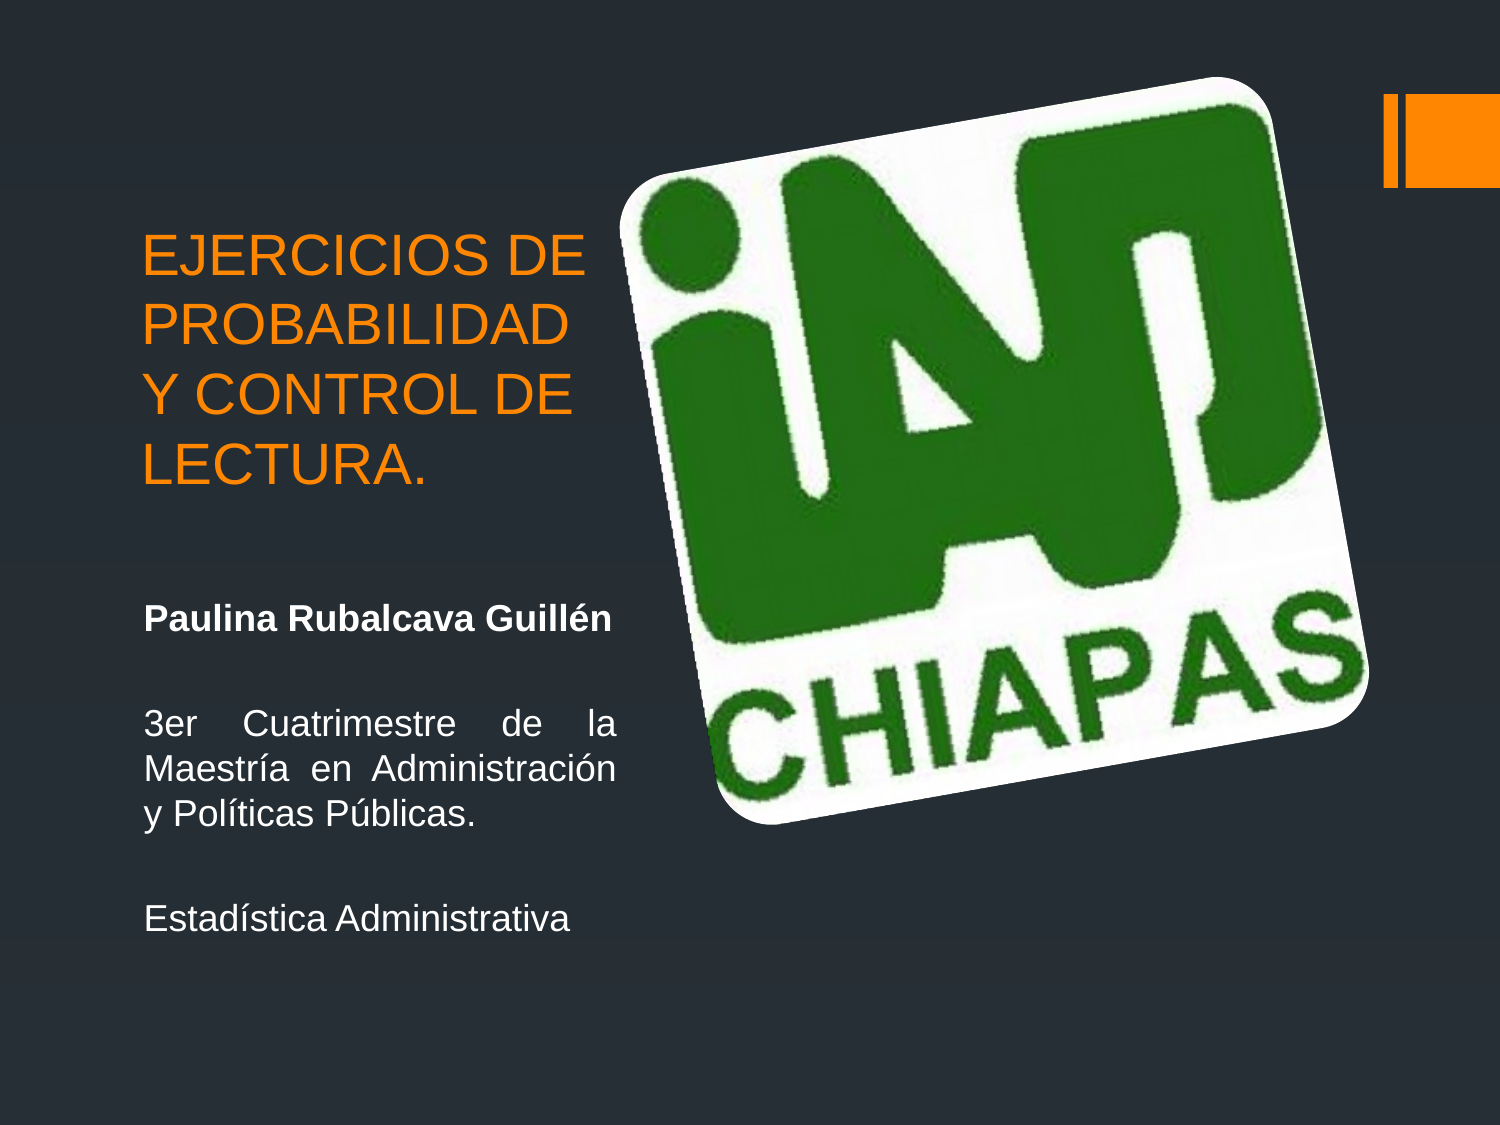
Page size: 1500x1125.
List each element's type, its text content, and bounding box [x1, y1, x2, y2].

title EJERCICIOS DE PROBABILIDAD Y CONTROL DE LECTURA. [126, 147, 611, 504]
list Paulina Rubalcava Guillén 3er Cuatrimestre de la Maestría en Administración y Políticas Públicas. Estadística Administrativa [128, 586, 632, 956]
picture [619, 76, 1370, 825]
